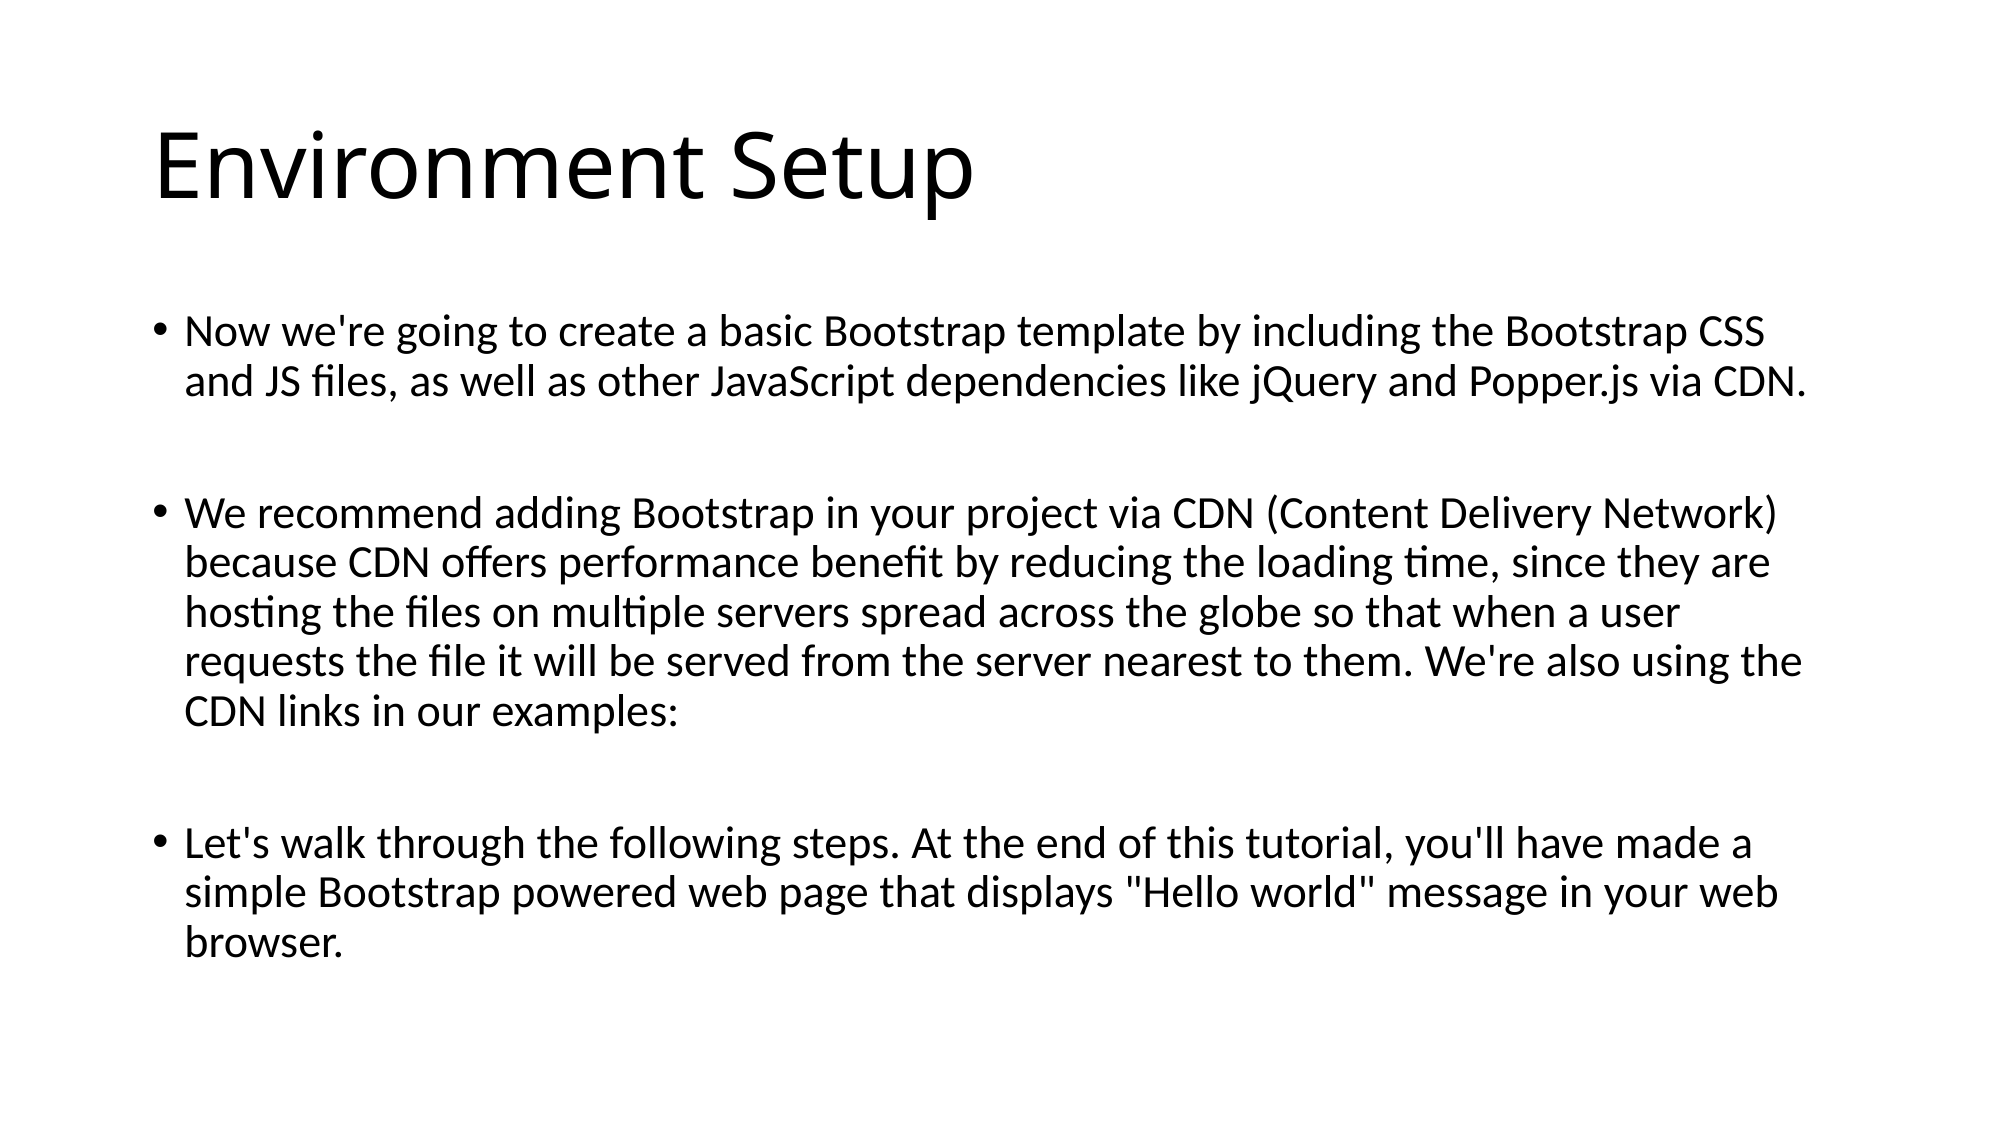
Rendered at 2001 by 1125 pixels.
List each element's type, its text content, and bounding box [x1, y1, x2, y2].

list Now we're going to create a basic Bootstrap template by including the Bootstrap CSS and JS files, as well as other JavaScript dependencies like jQuery and Popper.js via CDN. We recommend adding Bootstrap in your project via CDN (Content Delivery Network) because CDN offers performance benefit by reducing the loading time, since they are hosting the files on multiple servers spread across the globe so that when a user requests the file it will be served from the server nearest to them. We're also using the CDN links in our examples: Let's walk through the following steps. At the end of this tutorial, you'll have made a simple Bootstrap powered web page that displays "Hello world" message in your web browser. [137, 299, 1863, 1014]
title Environment Setup [137, 59, 1863, 278]
